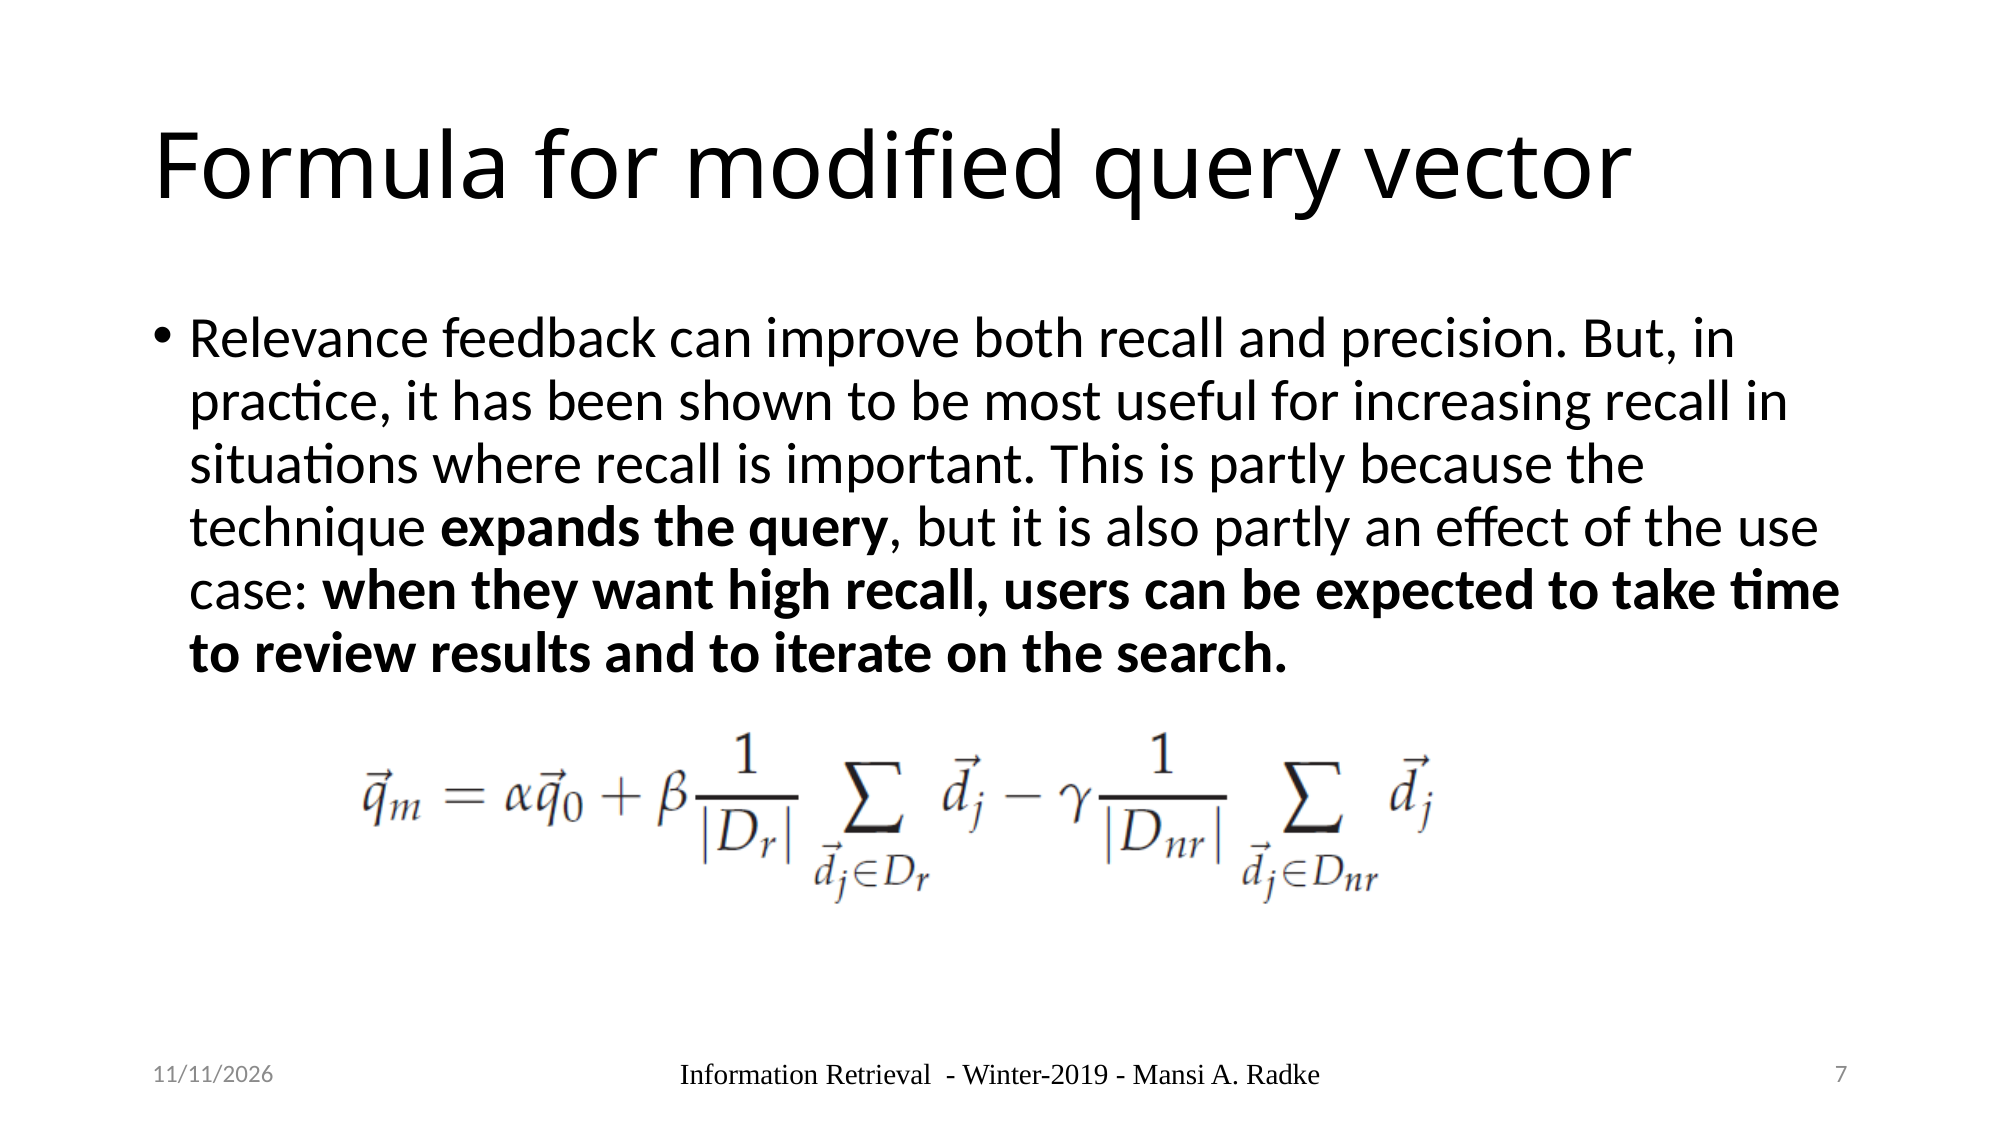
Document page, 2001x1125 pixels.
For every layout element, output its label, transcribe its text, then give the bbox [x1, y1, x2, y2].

footer Information Retrieval - Winter-2019 - Mansi A. Radke [662, 1042, 1338, 1103]
title Formula for modified query vector [137, 59, 1863, 278]
picture [264, 701, 1587, 929]
list Relevance feedback can improve both recall and precision. But, in practice, it has been shown to be most useful for increasing recall in situations where recall is important. This is partly because the technique expands the query, but it is also partly an effect of the use case: when they want high recall, users can be expected to take time to review results and to iterate on the search. [137, 299, 1863, 1014]
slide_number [137, 1042, 588, 1103]
slide_number 7 [1412, 1042, 1863, 1103]
